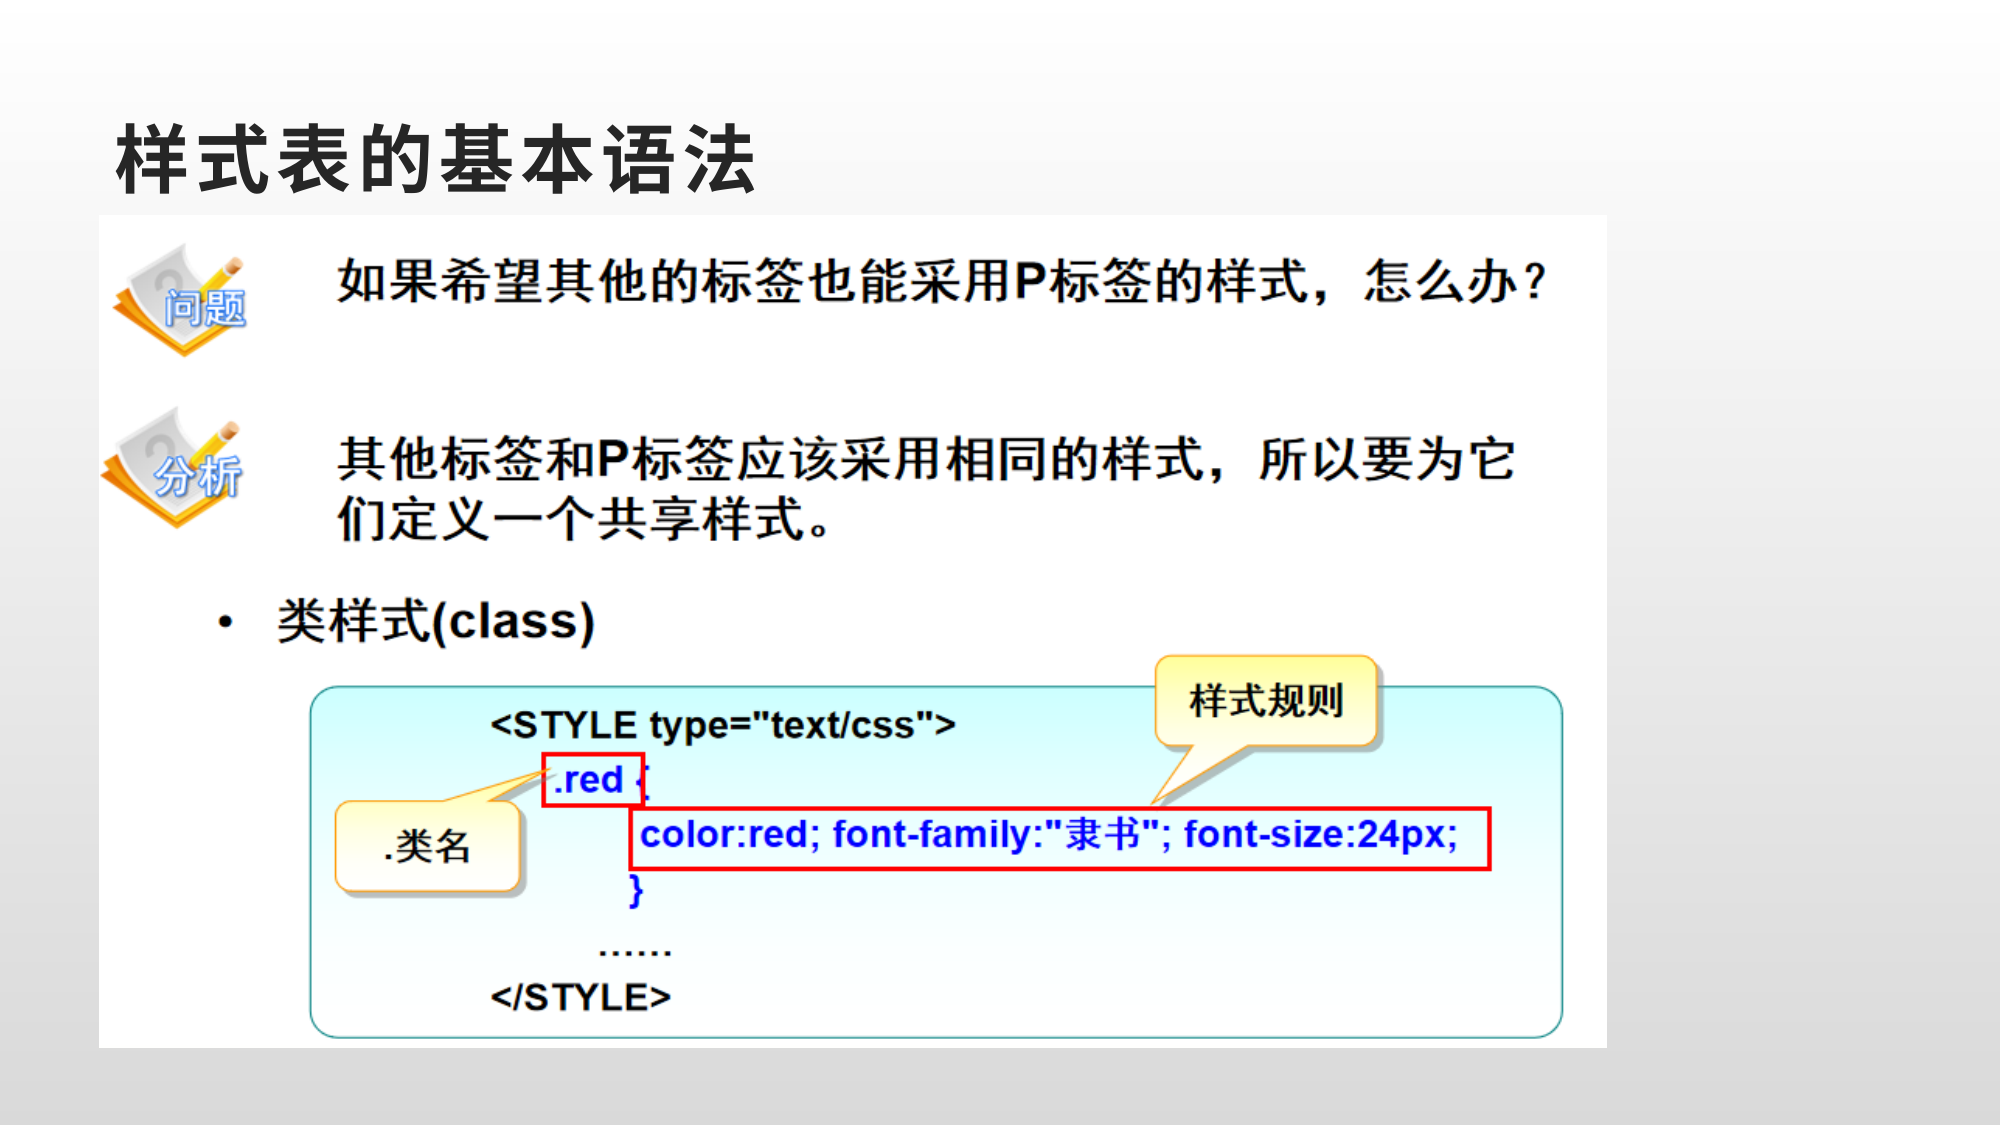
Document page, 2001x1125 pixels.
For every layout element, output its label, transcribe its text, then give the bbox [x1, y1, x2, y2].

title 样式表的基本语法 [99, 99, 1900, 216]
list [99, 215, 1607, 1048]
